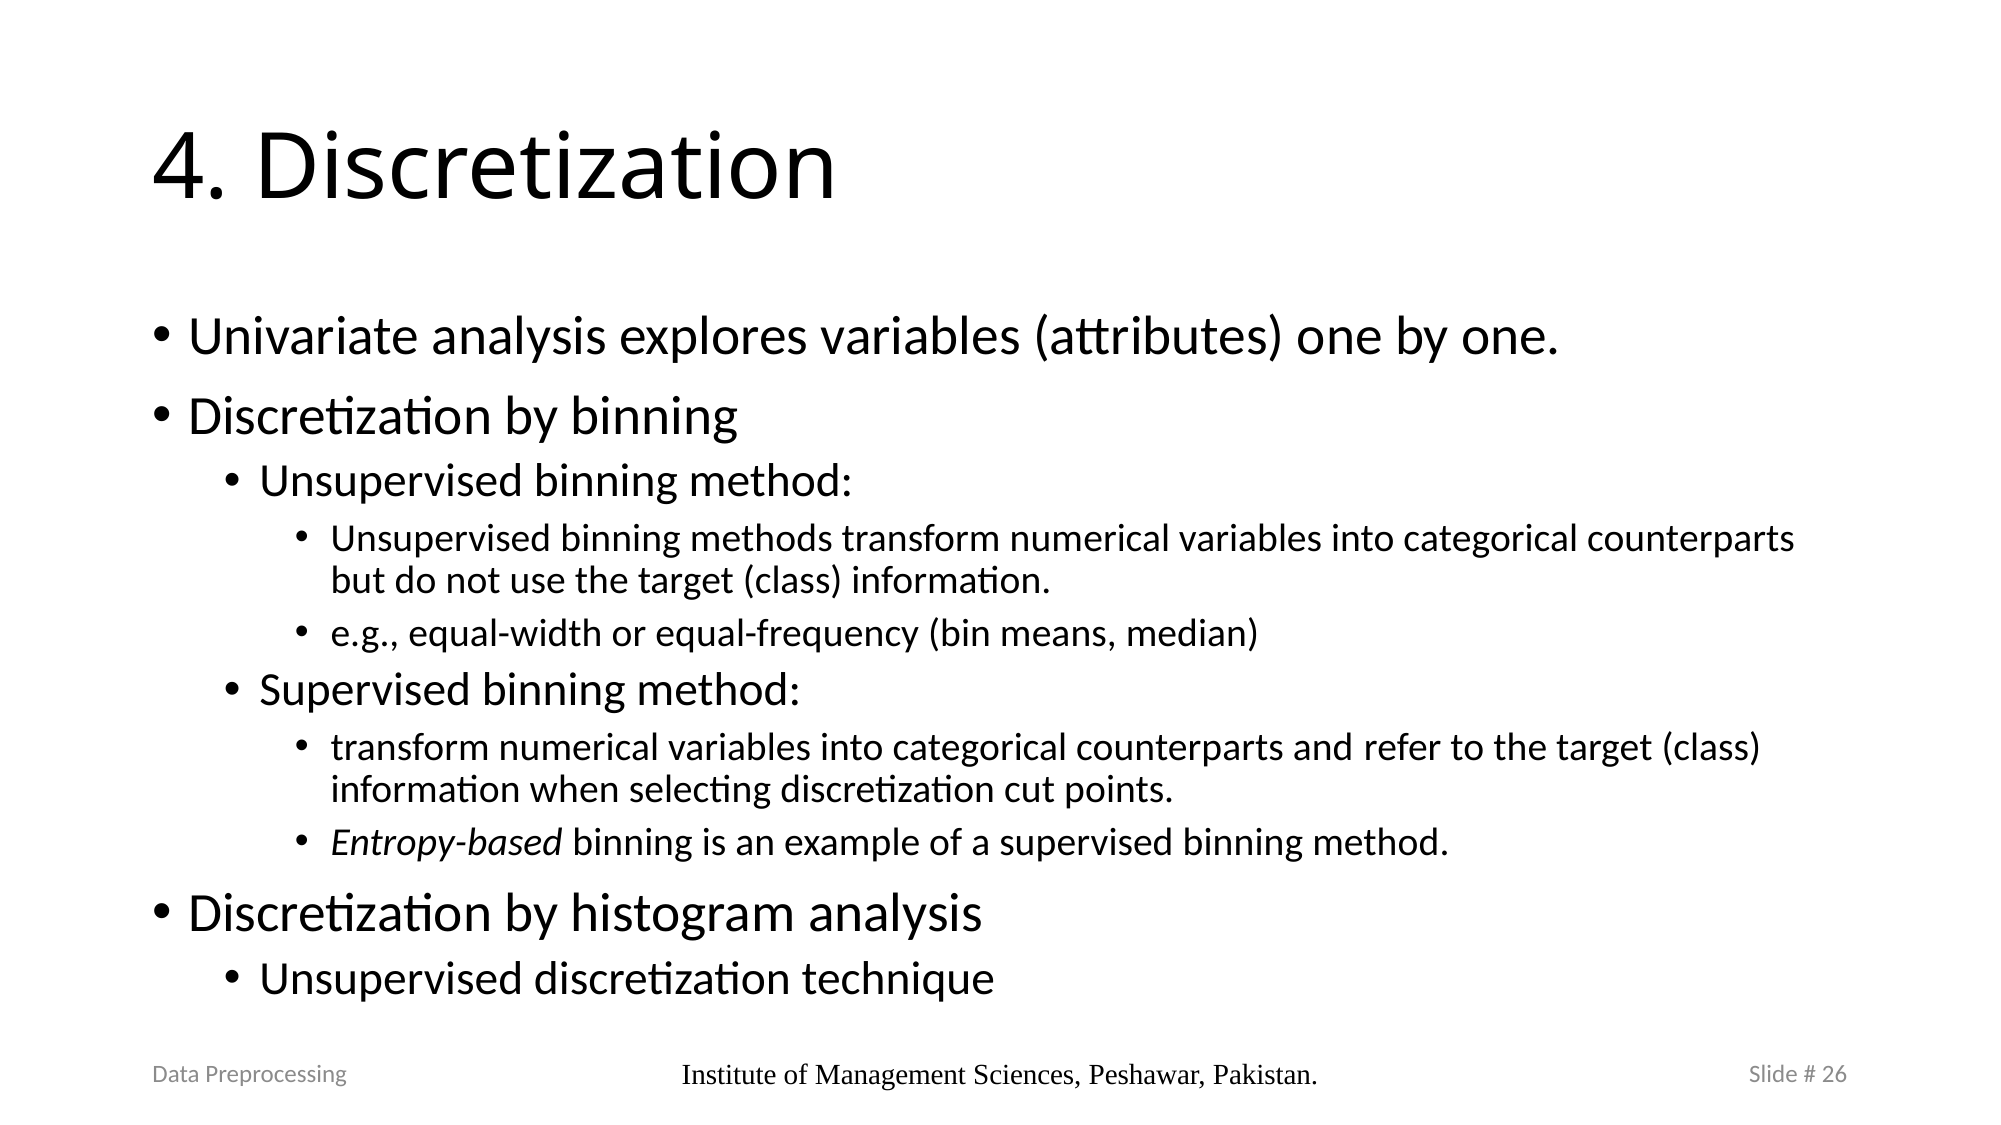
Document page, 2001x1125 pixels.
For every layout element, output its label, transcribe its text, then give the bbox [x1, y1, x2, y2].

list Univariate analysis explores variables (attributes) one by one. Discretization by binning Unsupervised binning method: Unsupervised binning methods transform numerical variables into categorical counterparts but do not use the target (class) information. e.g., equal-width or equal-frequency (bin means, median) Supervised binning method: transform numerical variables into categorical counterparts and refer to the target (class) information when selecting discretization cut points. Entropy-based binning is an example of a supervised binning method. Discretization by histogram analysis Unsupervised discretization technique [137, 299, 1863, 1014]
title 4. Discretization [137, 59, 1863, 278]
slide_number Data Preprocessing [137, 1042, 588, 1103]
footer Institute of Management Sciences, Peshawar, Pakistan. [662, 1042, 1338, 1103]
slide_number Slide # 26 [1412, 1042, 1863, 1103]
